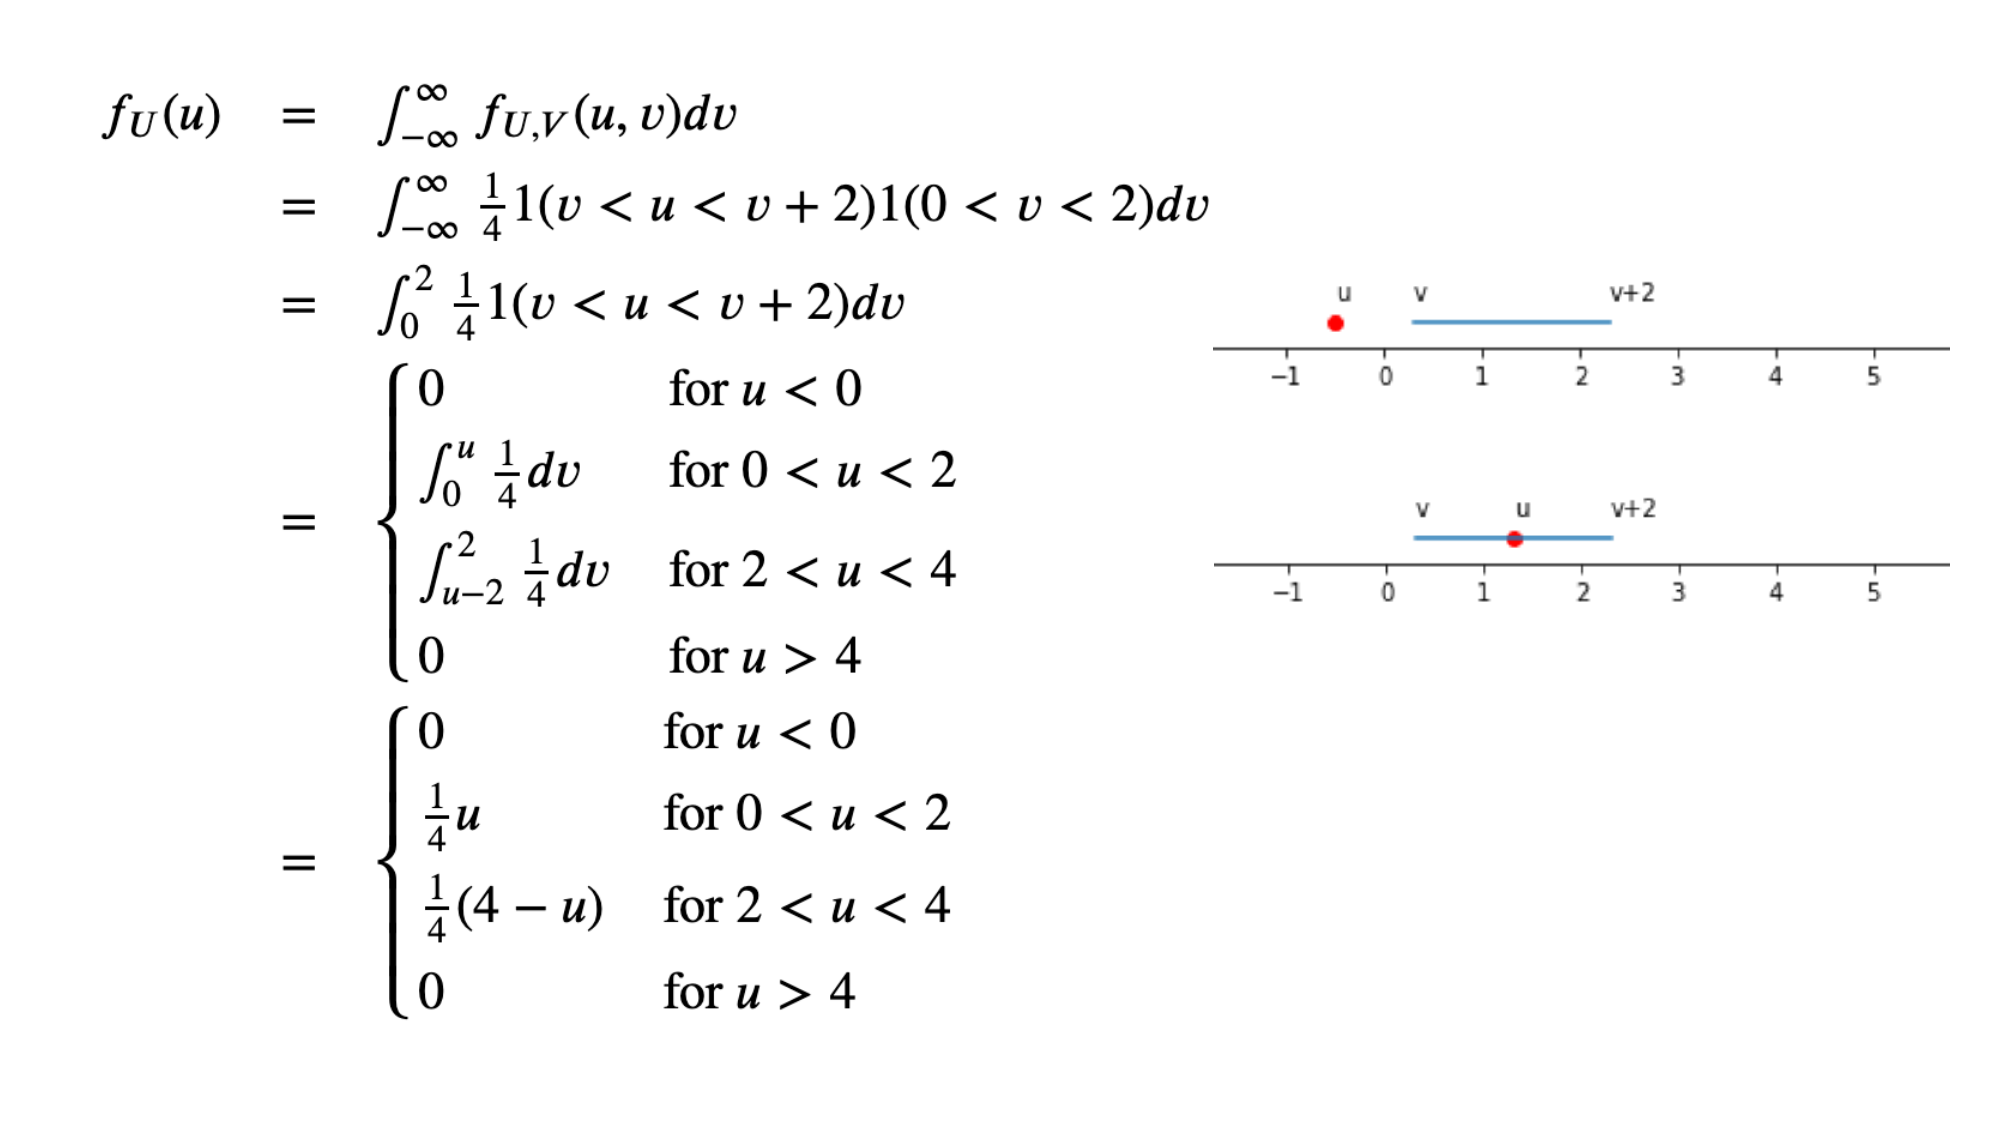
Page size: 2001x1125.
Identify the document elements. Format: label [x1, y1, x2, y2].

picture [92, 54, 1950, 1042]
